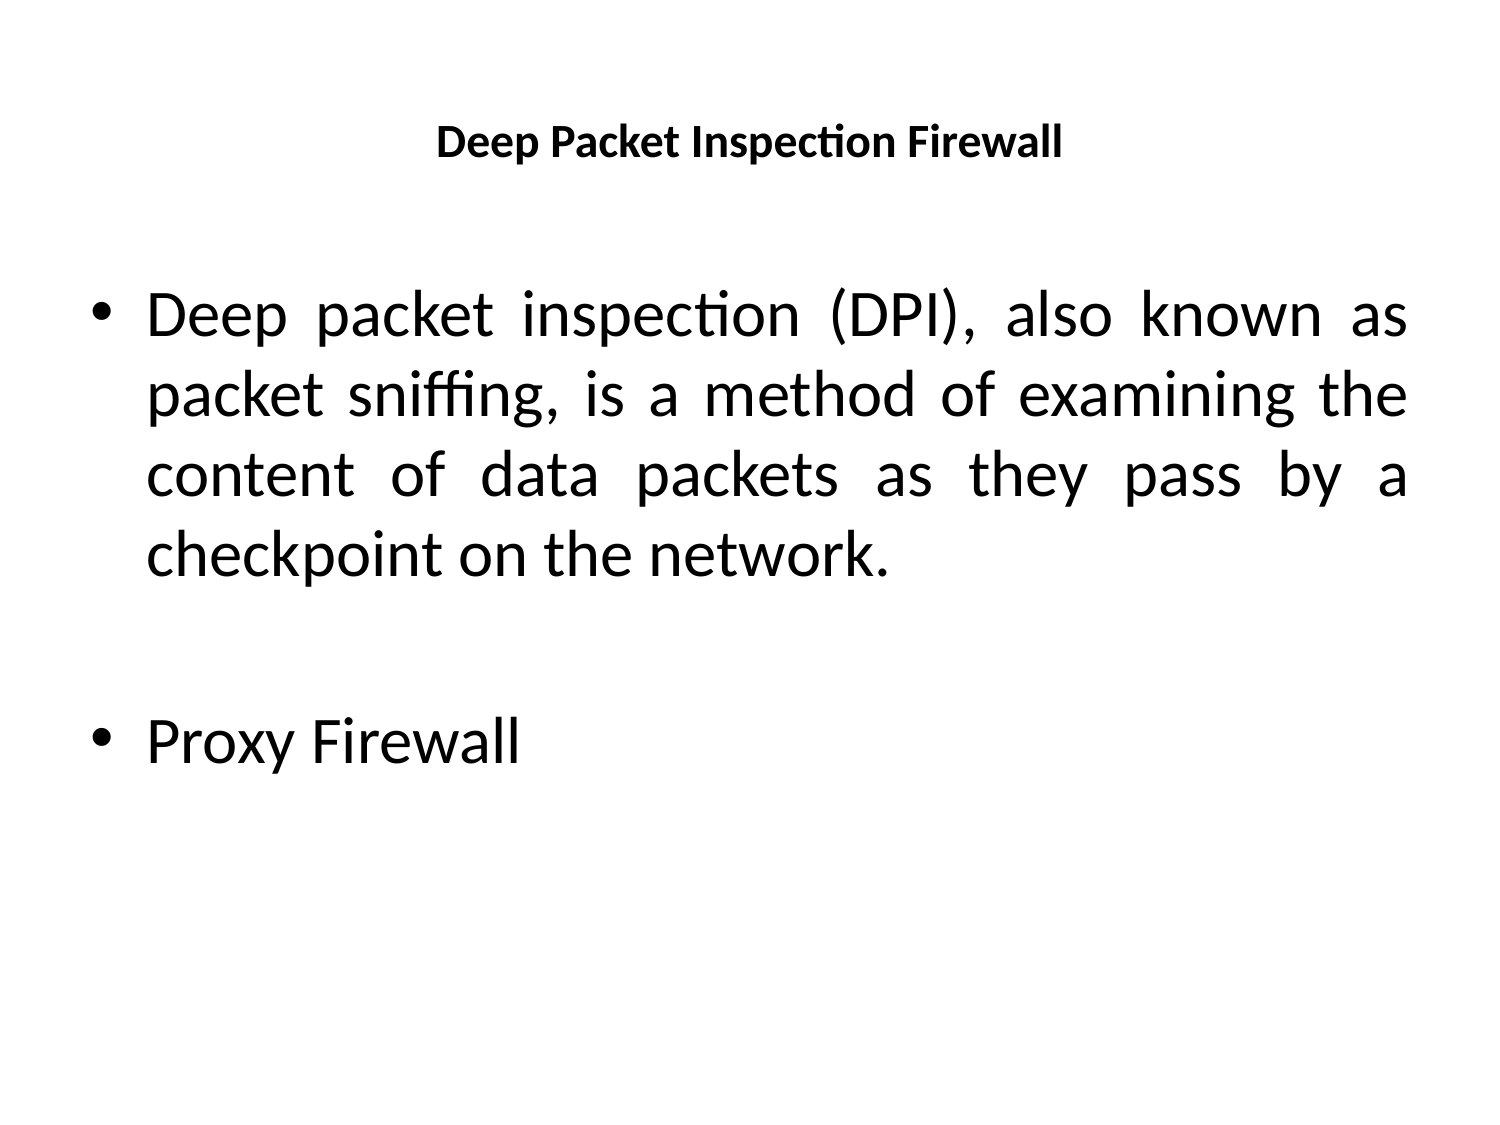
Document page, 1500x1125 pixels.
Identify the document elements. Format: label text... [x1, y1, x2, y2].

title Deep Packet Inspection Firewall [75, 45, 1425, 233]
list Deep packet inspection (DPI), also known as packet sniffing, is a method of examining the content of data packets as they pass by a checkpoint on the network. Proxy Firewall [75, 262, 1425, 1005]
